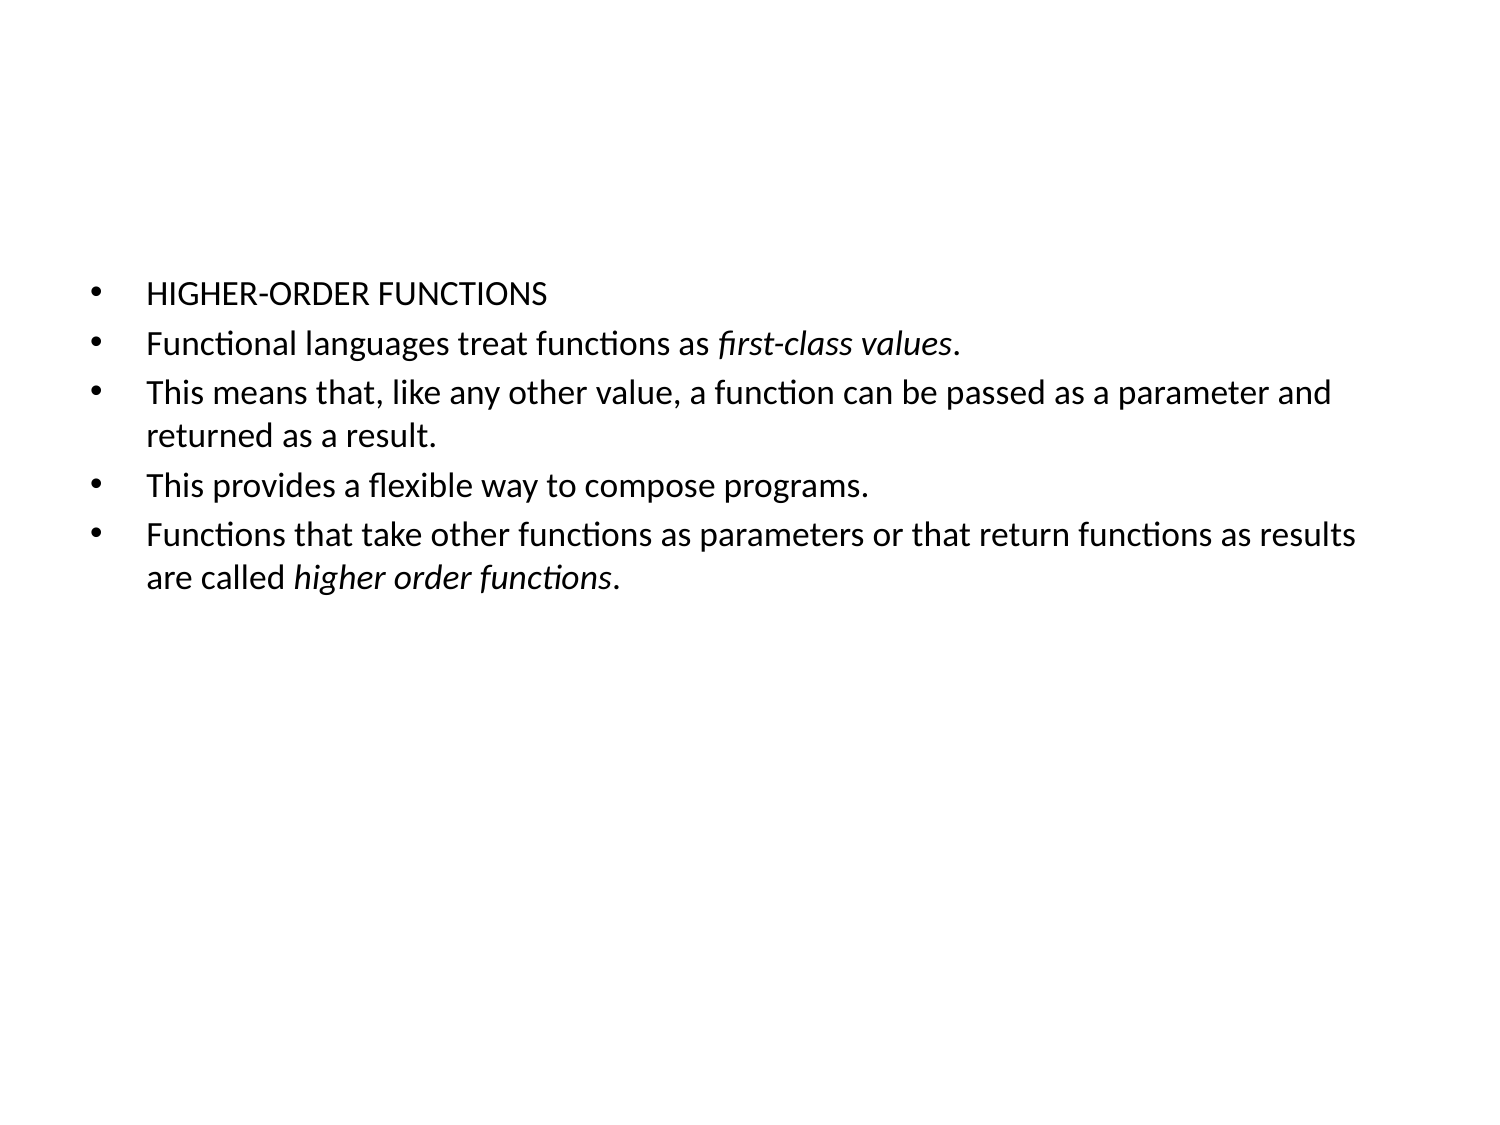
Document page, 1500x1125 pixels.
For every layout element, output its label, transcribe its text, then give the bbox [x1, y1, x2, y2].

list HIGHER-ORDER FUNCTIONS Functional languages treat functions as first-class values. This means that, like any other value, a function can be passed as a parameter and returned as a result. This provides a flexible way to compose programs. Functions that take other functions as parameters or that return functions as results are called higher order functions. [75, 262, 1425, 1005]
